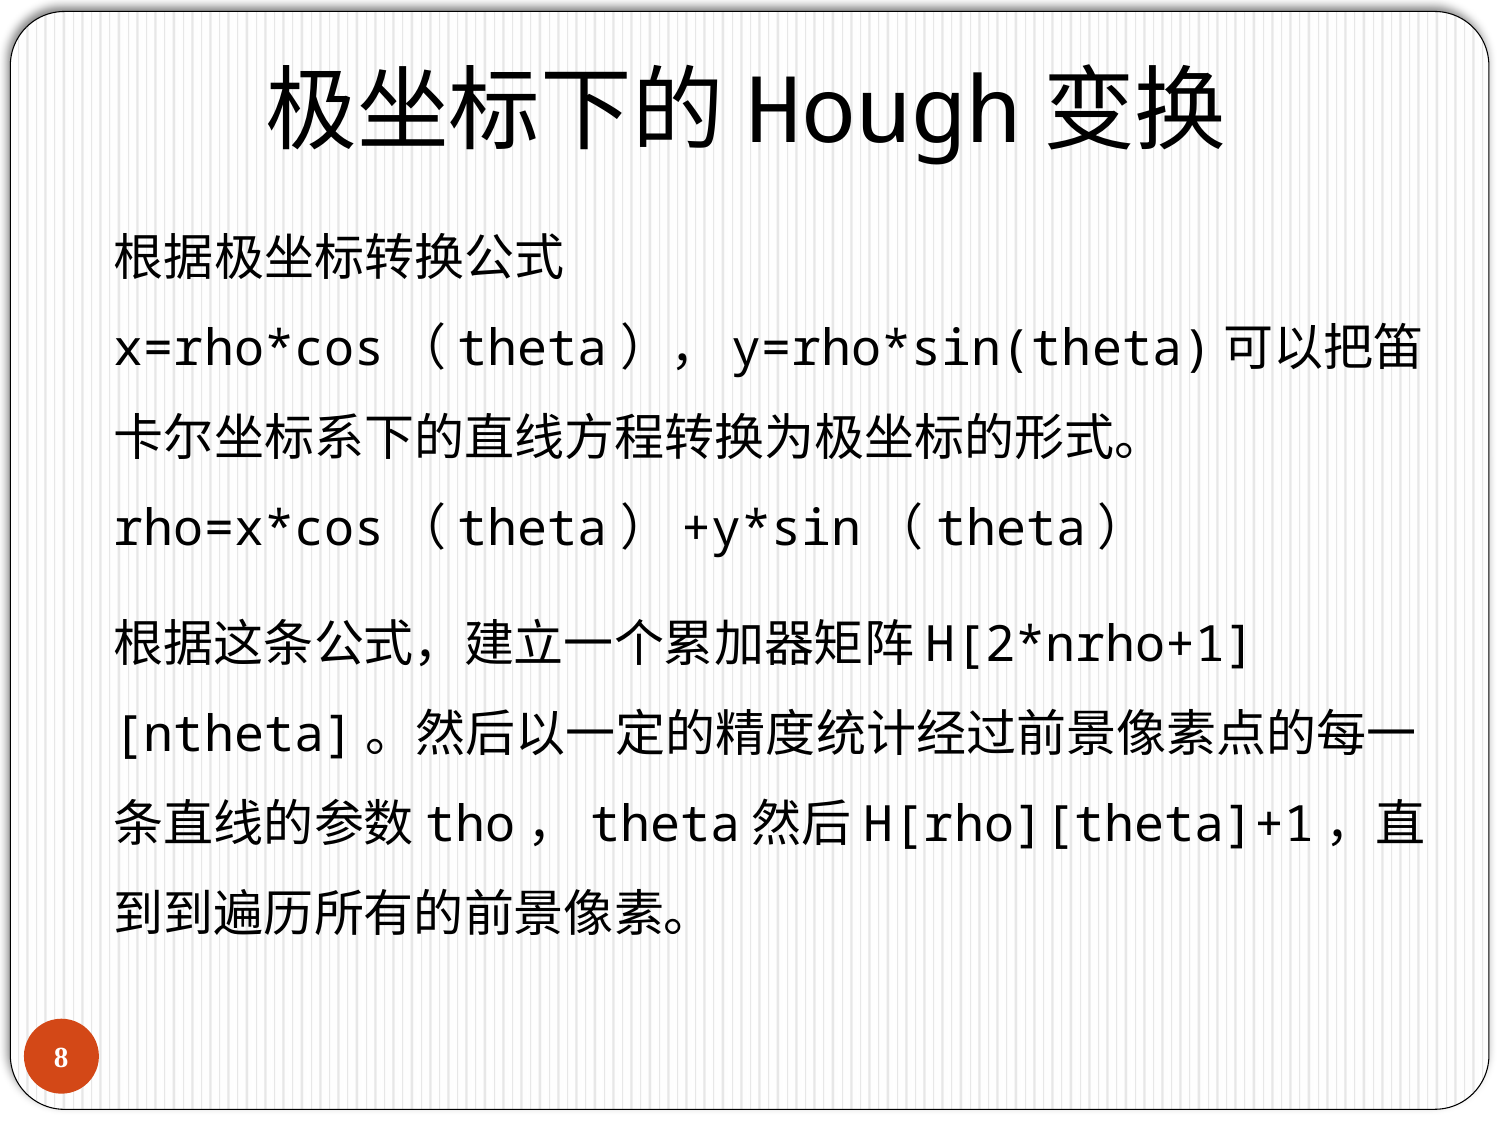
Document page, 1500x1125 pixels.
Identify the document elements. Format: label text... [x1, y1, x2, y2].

text_box 根据这条公式，建立一个累加器矩阵H[2*nrho+1][ntheta]。然后以一定的精度统计经过前景像素点的每一条直线的参数tho，theta然后H[rho][theta]+1，直到到遍历所有的前景像素。 [98, 574, 1447, 961]
text_box 极坐标下的Hough变换 [236, 43, 1256, 168]
slide_number 7 [23, 1018, 99, 1094]
list 根据极坐标转换公式 x=rho*cos（theta），y=rho*sin(theta)可以把笛卡尔坐标系下的直线方程转换为极坐标的形式。 rho=x*cos（theta）+y*sin（theta） [98, 188, 1448, 575]
